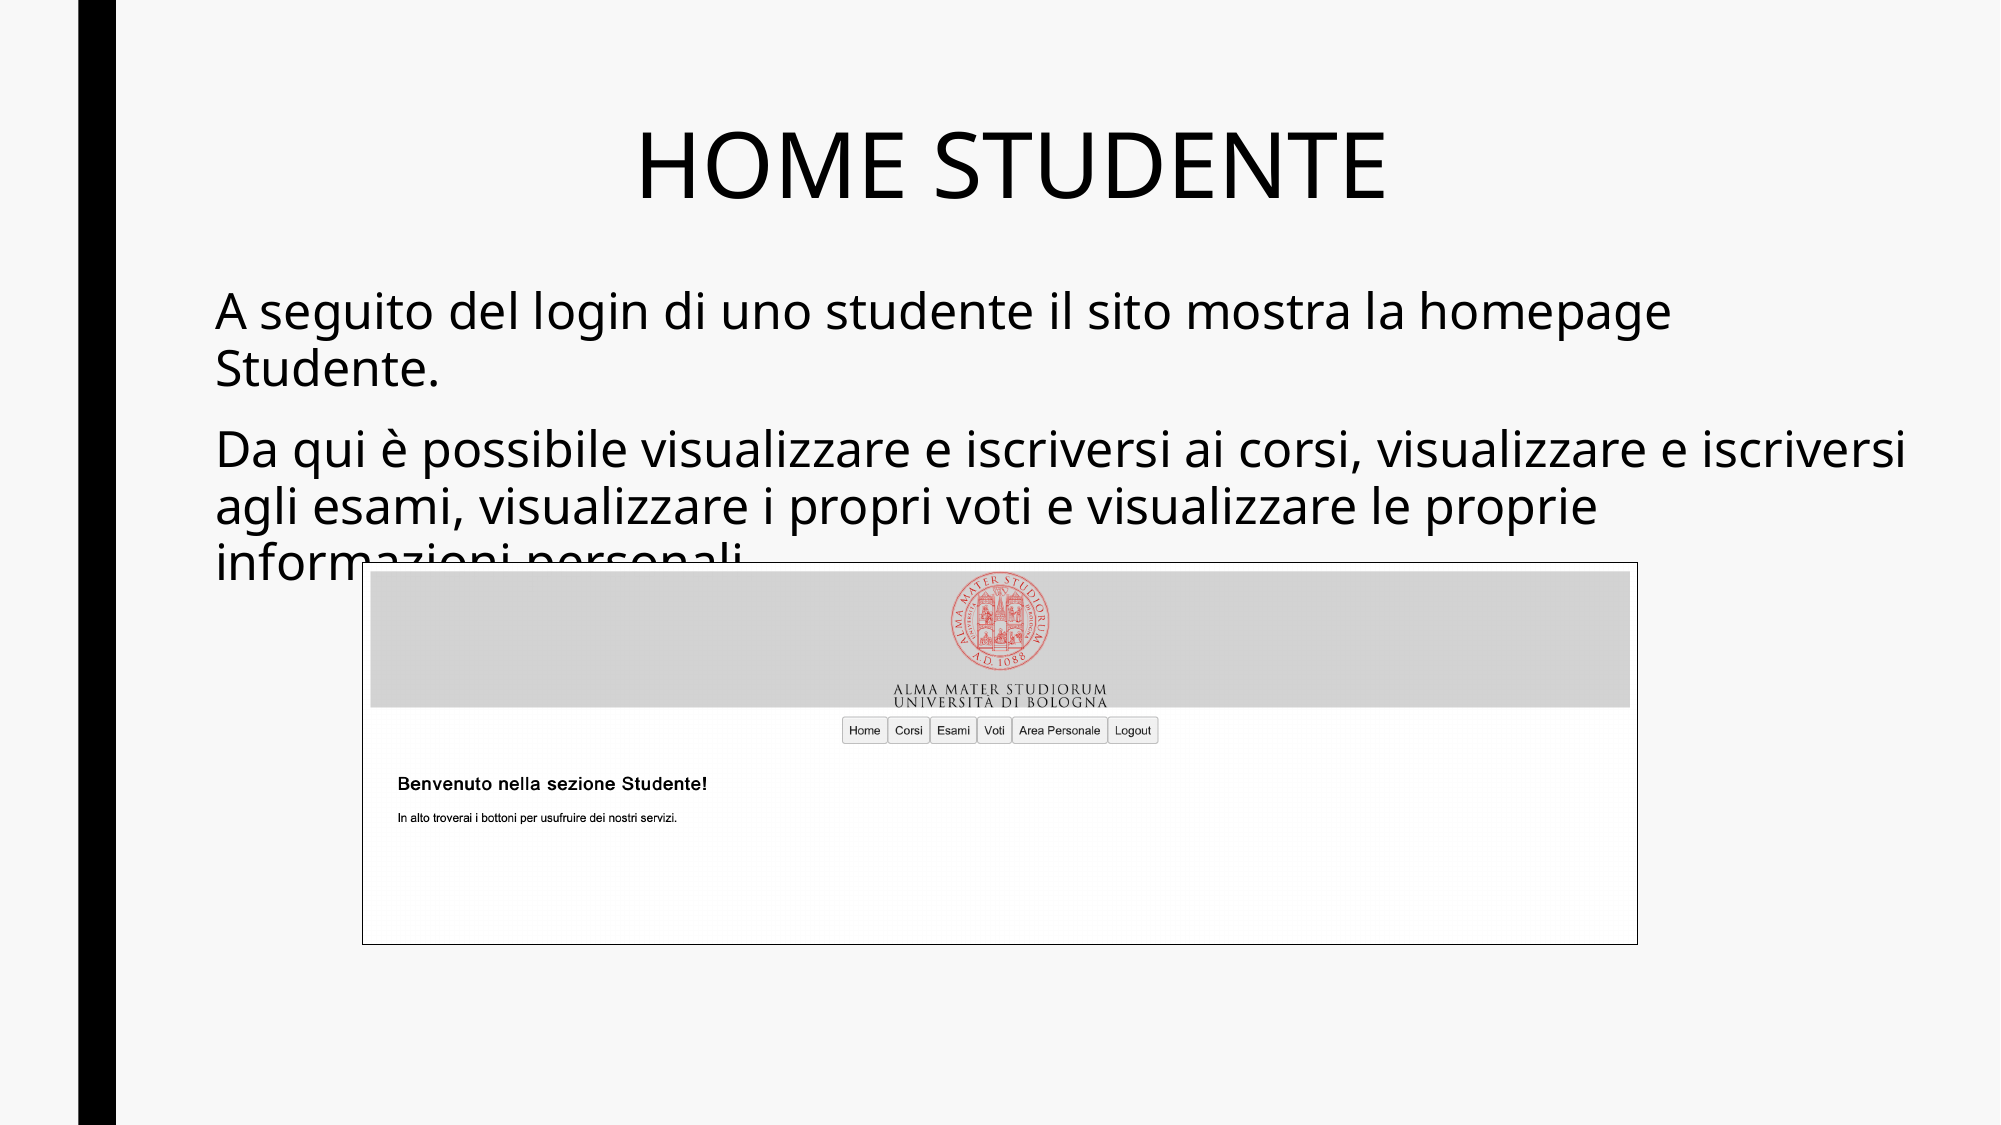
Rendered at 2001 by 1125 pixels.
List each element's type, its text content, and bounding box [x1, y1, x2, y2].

list A seguito del login di uno studente il sito mostra la homepage Studente. Da qui è possibile visualizzare e iscriversi ai corsi, visualizzare e iscriversi agli esami, visualizzare i propri voti e visualizzare le proprie informazioni personali. [200, 277, 1925, 1050]
picture [362, 562, 1638, 945]
title HOME STUDENTE [225, 112, 1800, 277]
